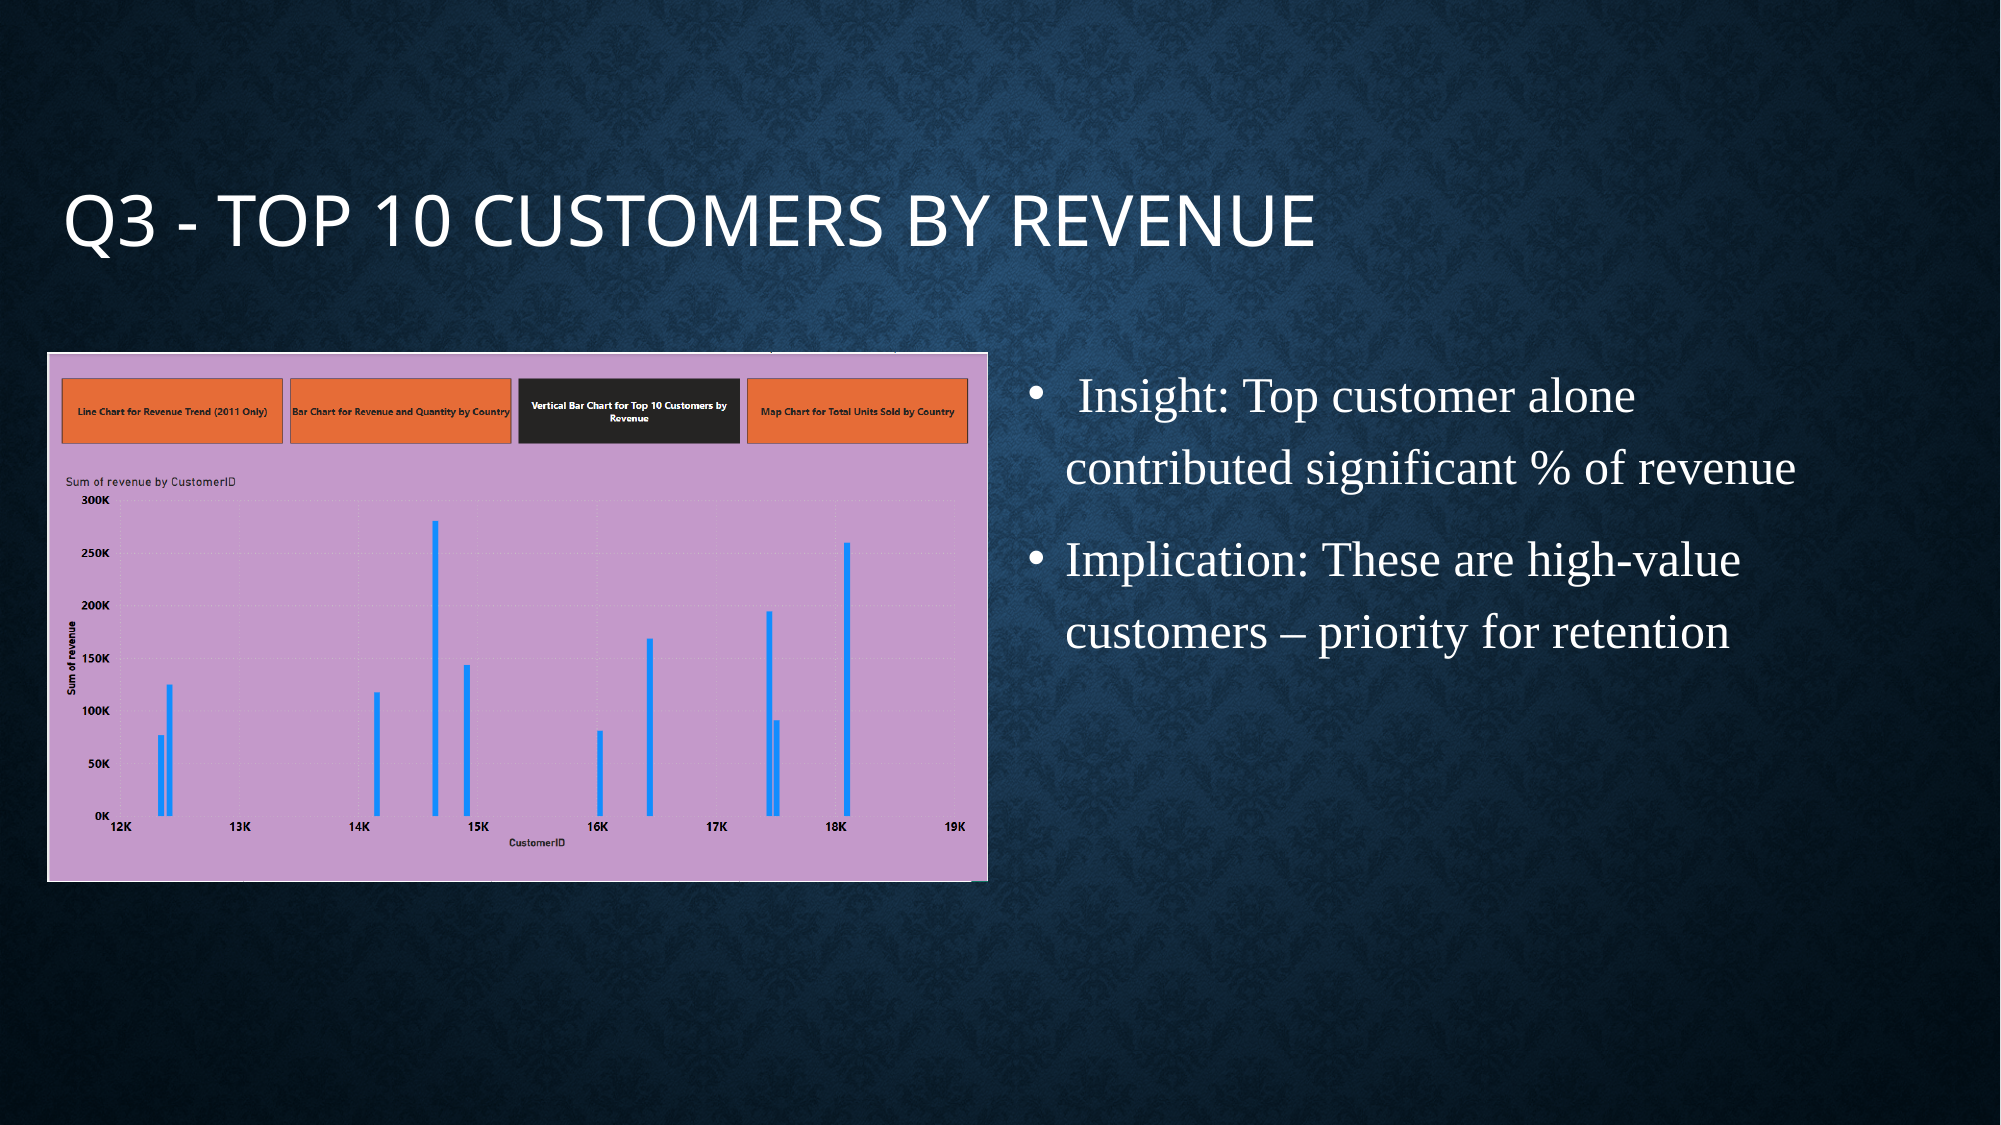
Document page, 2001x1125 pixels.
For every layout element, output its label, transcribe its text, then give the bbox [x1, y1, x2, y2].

title Q3 - Top 10 Customers by Revenue [47, 157, 1746, 376]
list Insight: Top customer alone contributed significant % of revenue Implication: These are high-value customers – priority for retention [1012, 342, 1849, 950]
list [46, 351, 988, 883]
